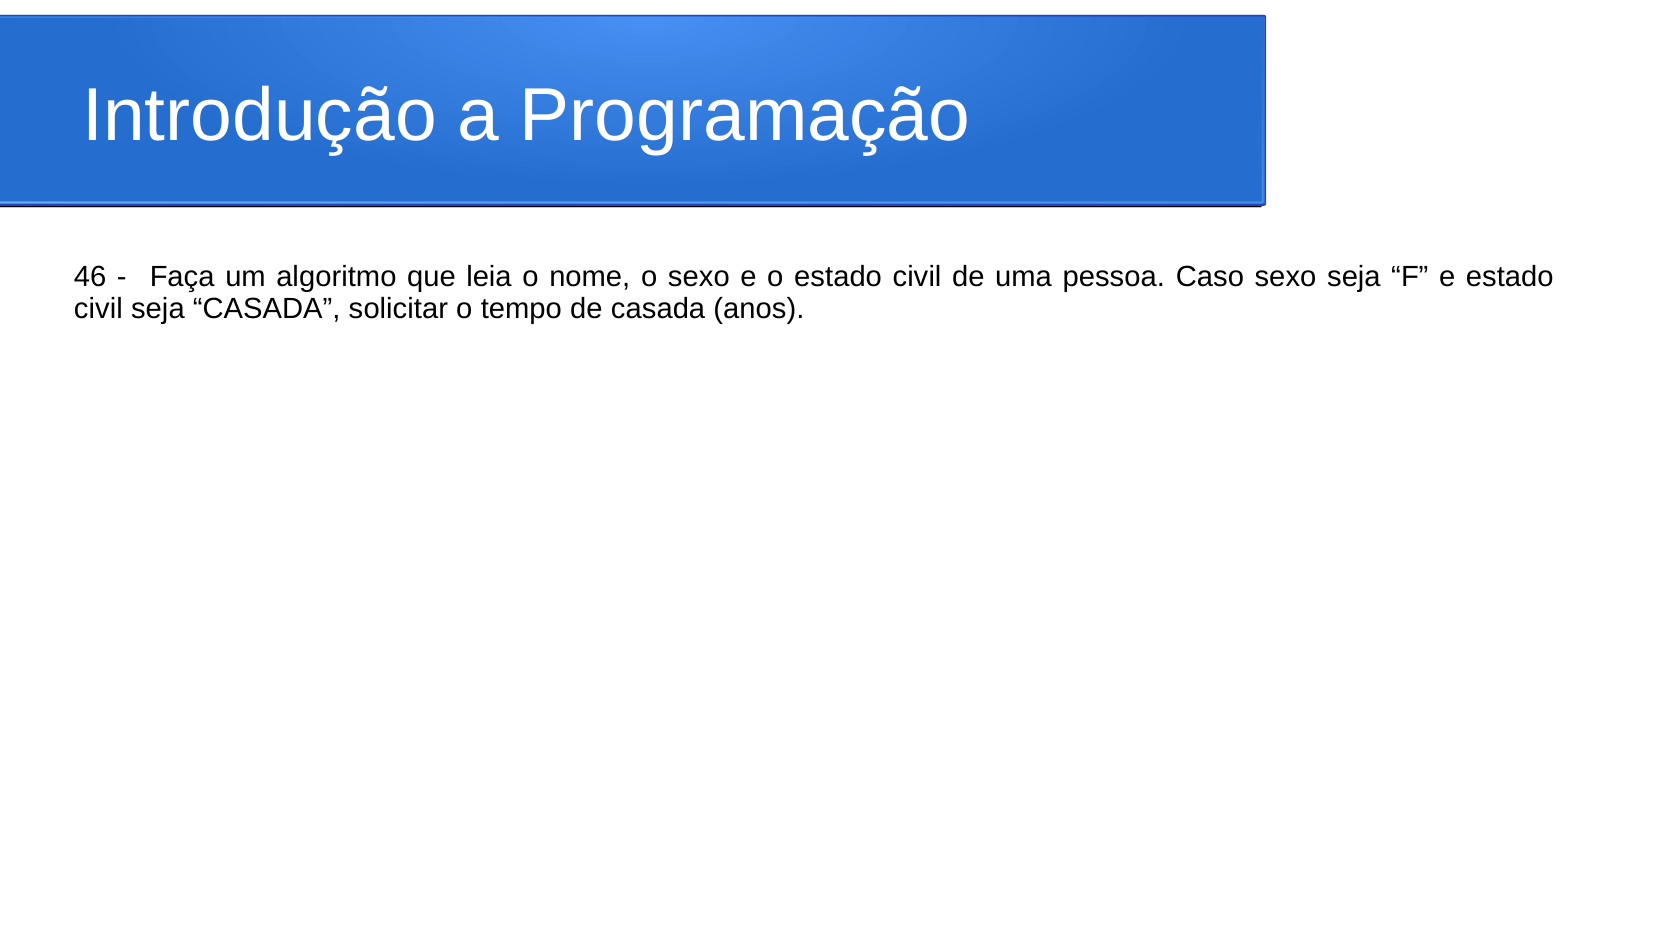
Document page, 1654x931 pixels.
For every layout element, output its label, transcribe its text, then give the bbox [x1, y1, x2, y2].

title Introdução a Programação [82, 35, 1235, 190]
picture [0, 13, 1269, 211]
text_box 46 - Faça um algoritmo que leia o nome, o sexo e o estado civil de uma pessoa. Caso sexo seja “F” e estado civil seja “CASADA”, solicitar o tempo de casada (anos). [59, 247, 1572, 874]
